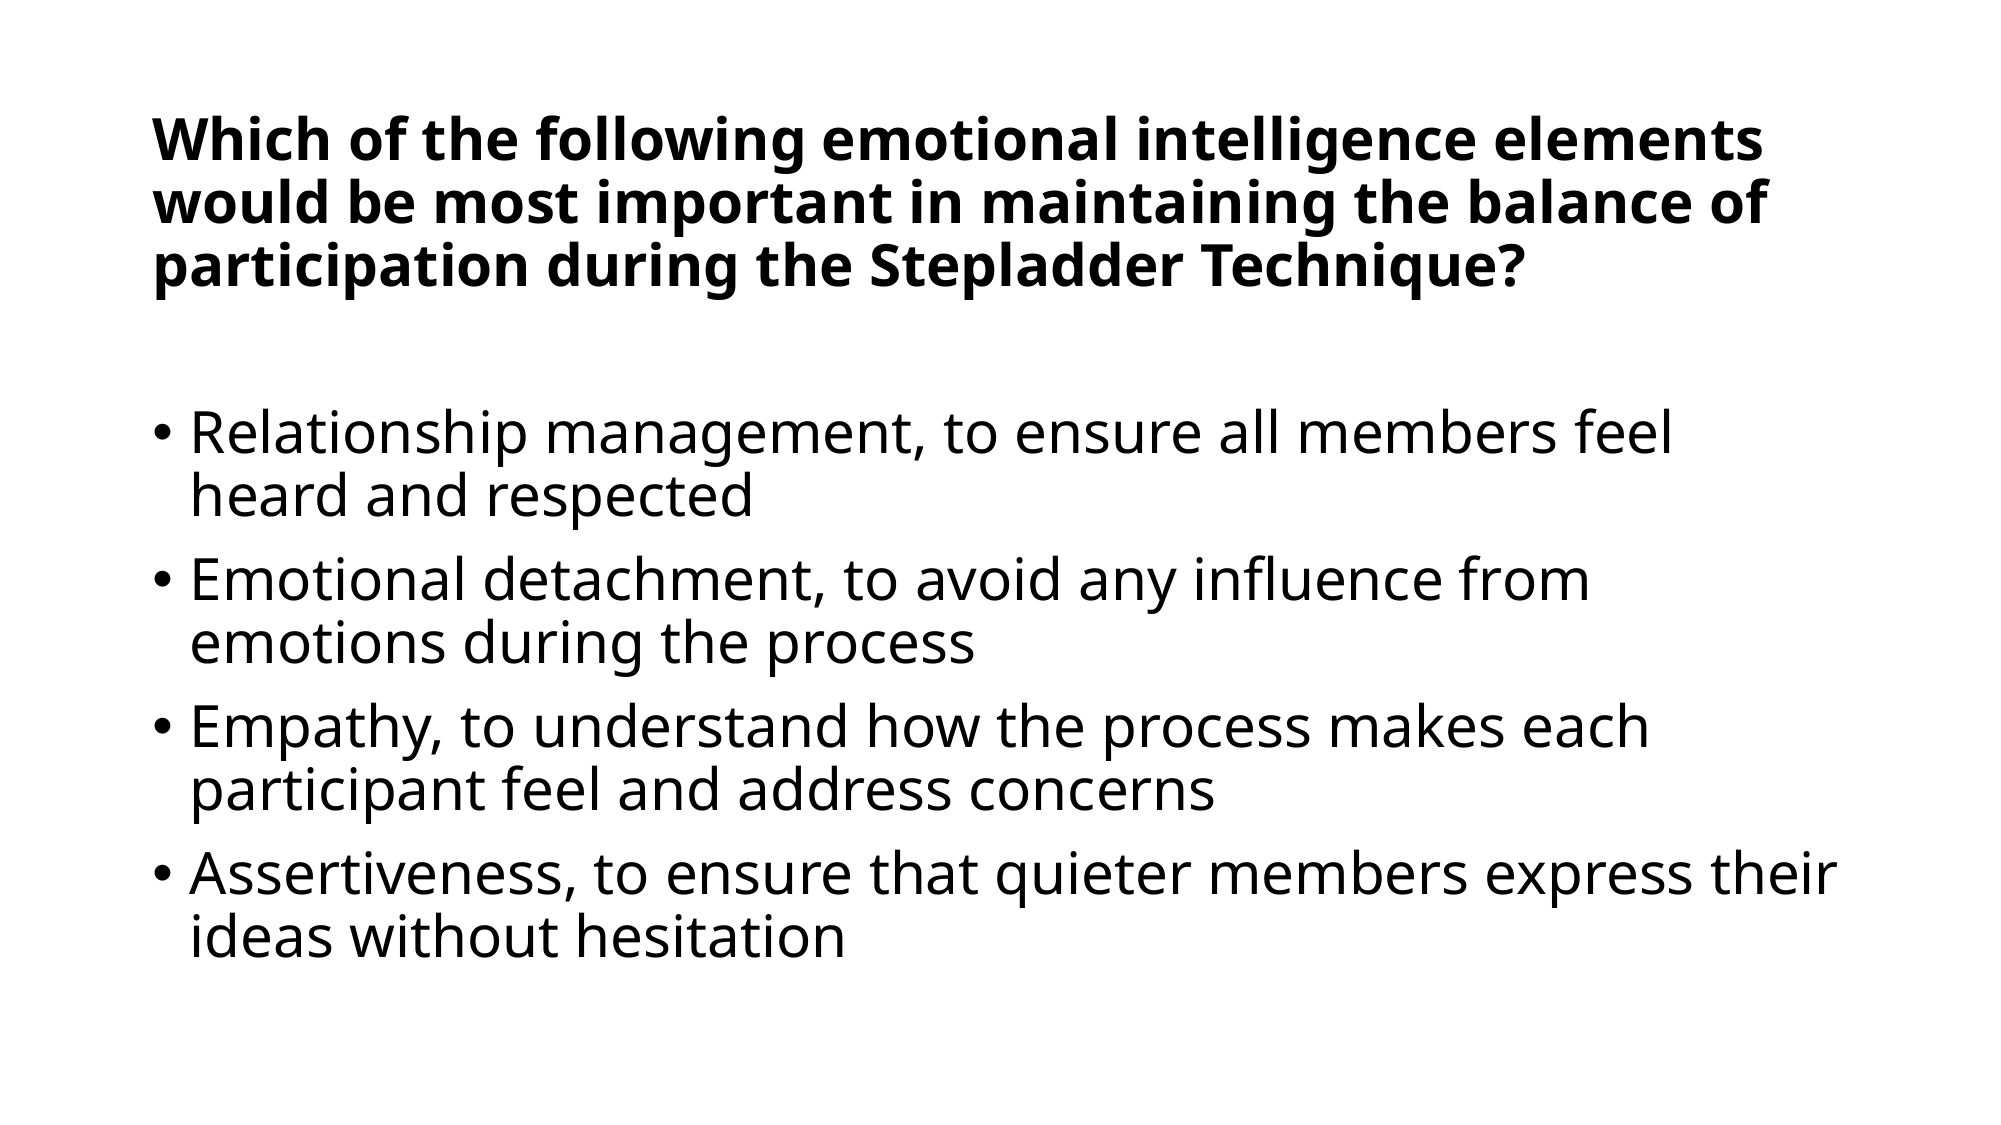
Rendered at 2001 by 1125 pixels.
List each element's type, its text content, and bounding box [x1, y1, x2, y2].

list Which of the following emotional intelligence elements would be most important in maintaining the balance of participation during the Stepladder Technique? Relationship management, to ensure all members feel heard and respected Emotional detachment, to avoid any influence from emotions during the process Empathy, to understand how the process makes each participant feel and address concerns Assertiveness, to ensure that quieter members express their ideas without hesitation [137, 102, 1863, 1014]
